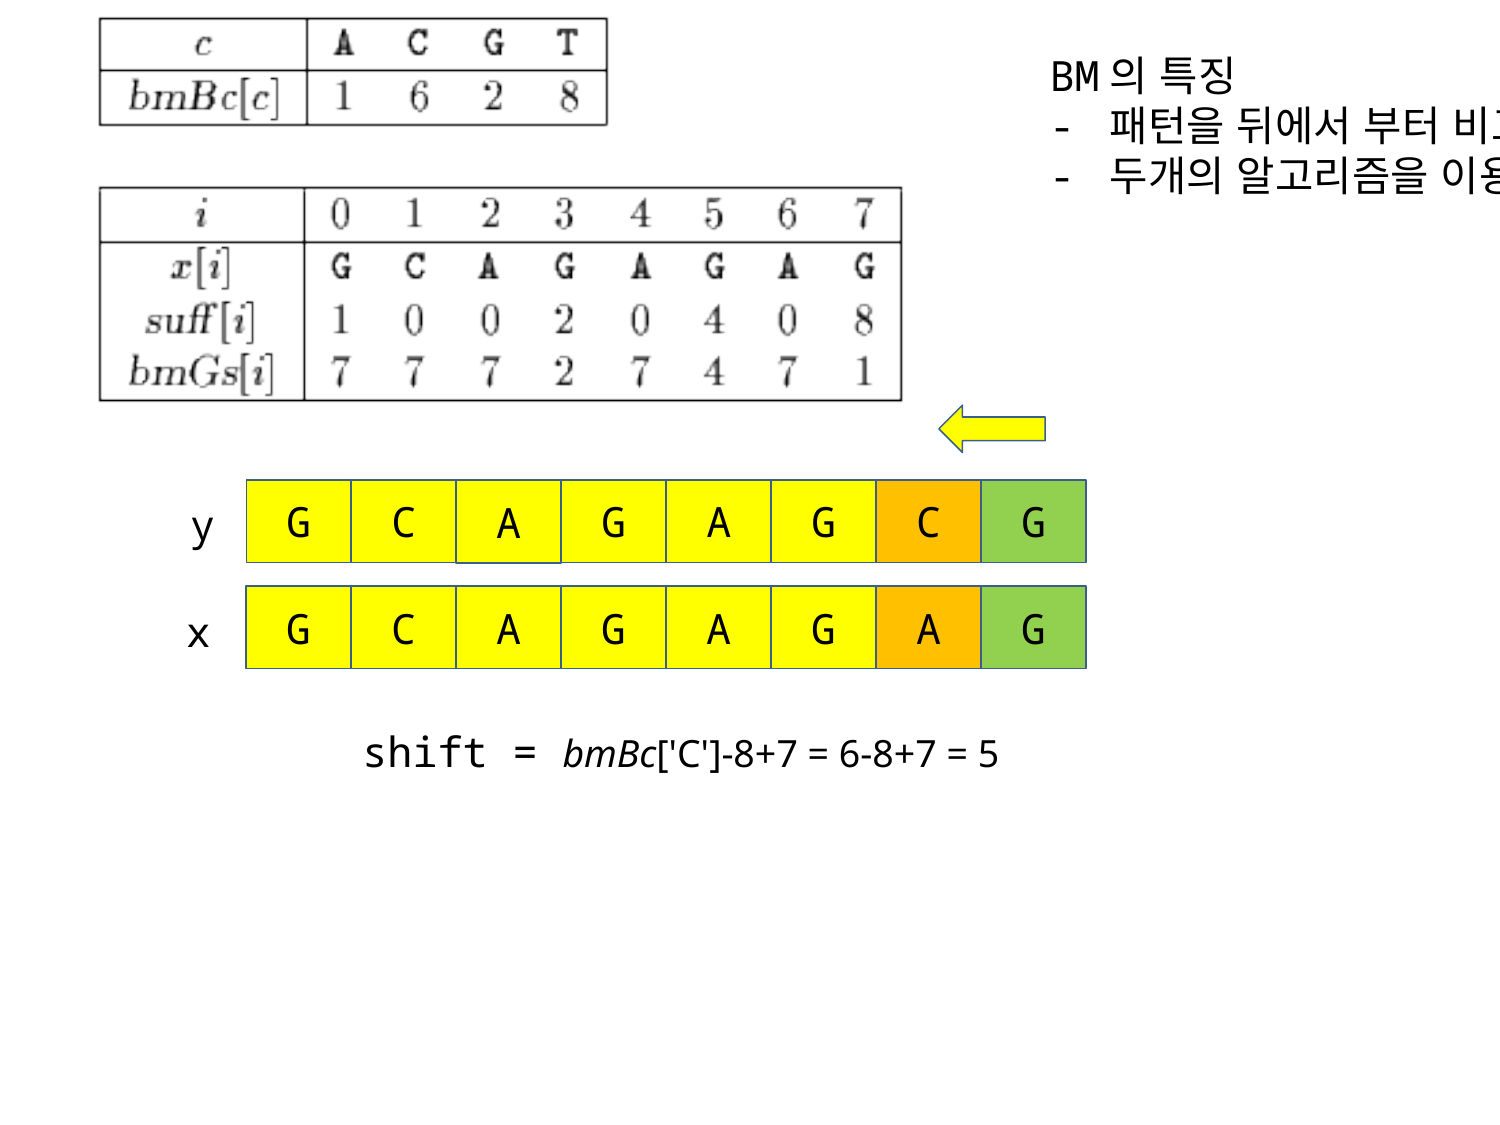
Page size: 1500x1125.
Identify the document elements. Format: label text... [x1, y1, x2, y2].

text_box A [874, 584, 979, 671]
text_box G [769, 584, 874, 671]
text_box G [979, 478, 1088, 564]
text_box [936, 403, 1048, 455]
text_box A [454, 584, 559, 671]
text_box A [664, 584, 769, 671]
text_box G [559, 478, 664, 564]
text_box shift = bmBc['C']-8+7 = 6-8+7 = 5 [347, 718, 1040, 784]
text_box G [244, 584, 349, 671]
text_box G [244, 478, 349, 564]
text_box G [769, 478, 874, 564]
text_box C [349, 478, 454, 564]
text_box x [171, 597, 231, 663]
text_box G [559, 584, 664, 671]
text_box G [979, 584, 1088, 671]
text_box C [874, 478, 979, 564]
text_box A [664, 478, 769, 564]
text_box C [349, 584, 454, 671]
text_box y [175, 491, 235, 557]
text_box BM의 특징 - 패턴을 뒤에서 부터 비교한다. - 두개의 알고리즘을 이용한다. [1034, 42, 1500, 208]
text_box A [454, 478, 563, 565]
picture [64, 0, 928, 430]
